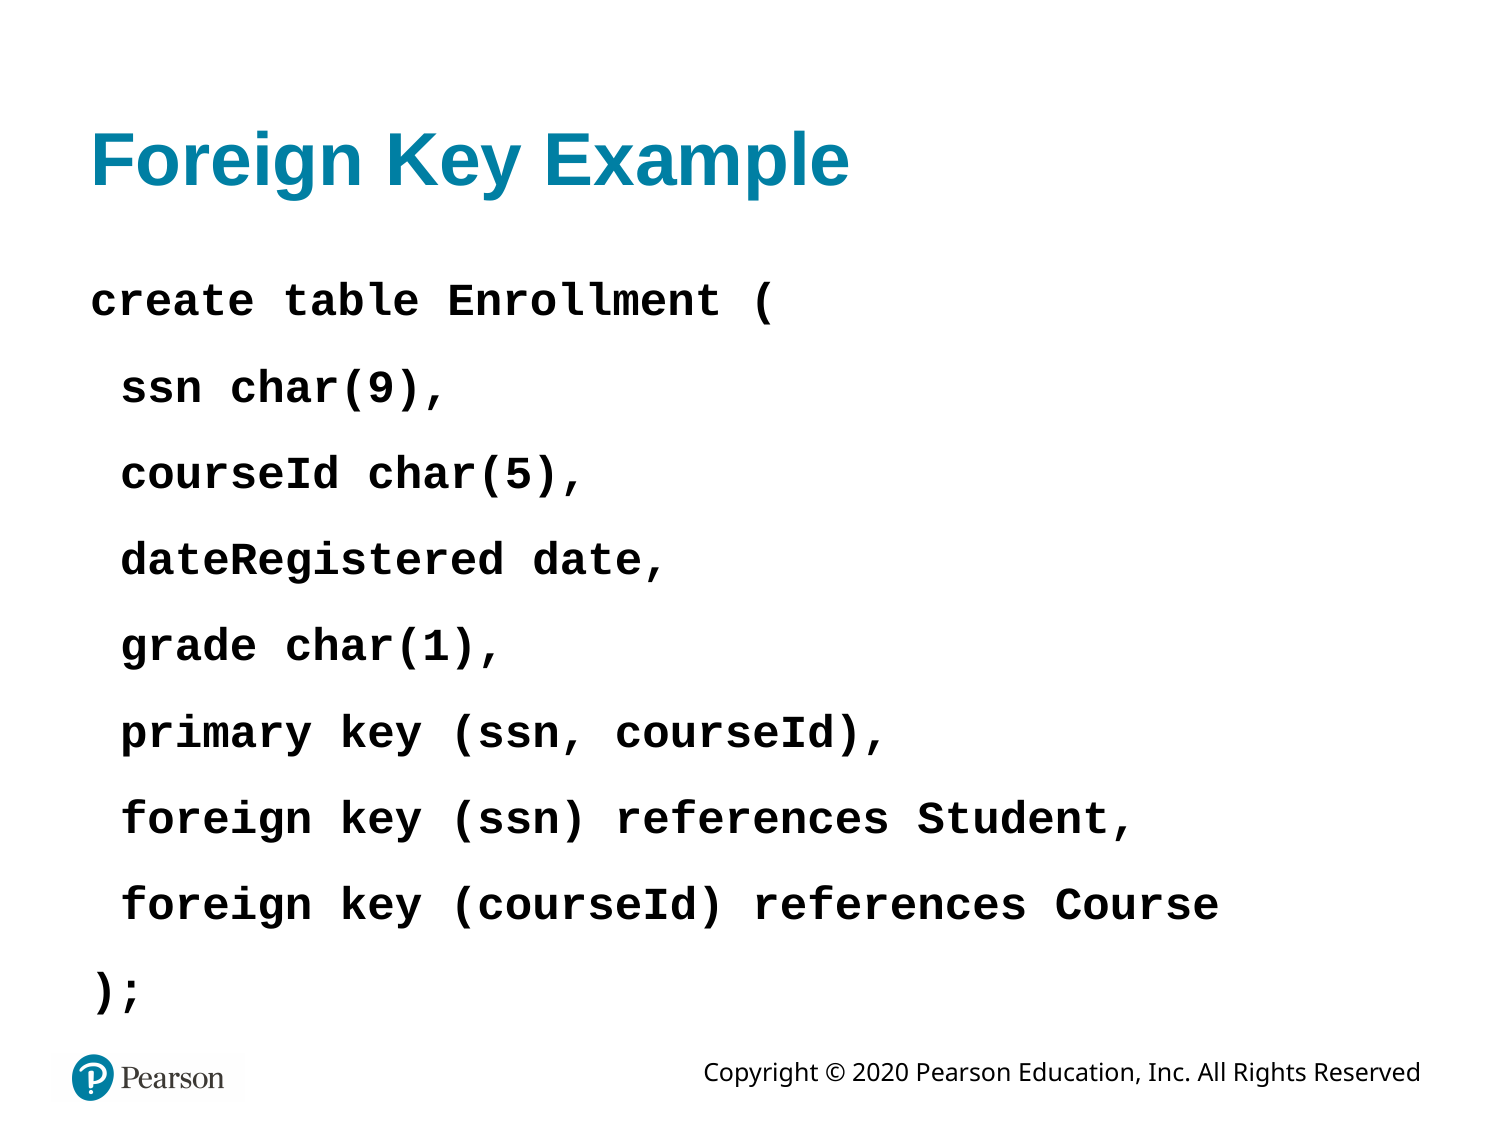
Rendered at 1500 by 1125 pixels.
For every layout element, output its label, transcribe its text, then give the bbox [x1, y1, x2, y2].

picture [51, 1053, 245, 1102]
title Foreign Key Example [75, 35, 1425, 216]
list create table Enrollment ( ssn char(9), courseId char(5), dateRegistered date, grade char(1), primary key (ssn, courseId), foreign key (ssn) references Student, foreign key (courseId) references Course ); [75, 255, 1426, 1029]
